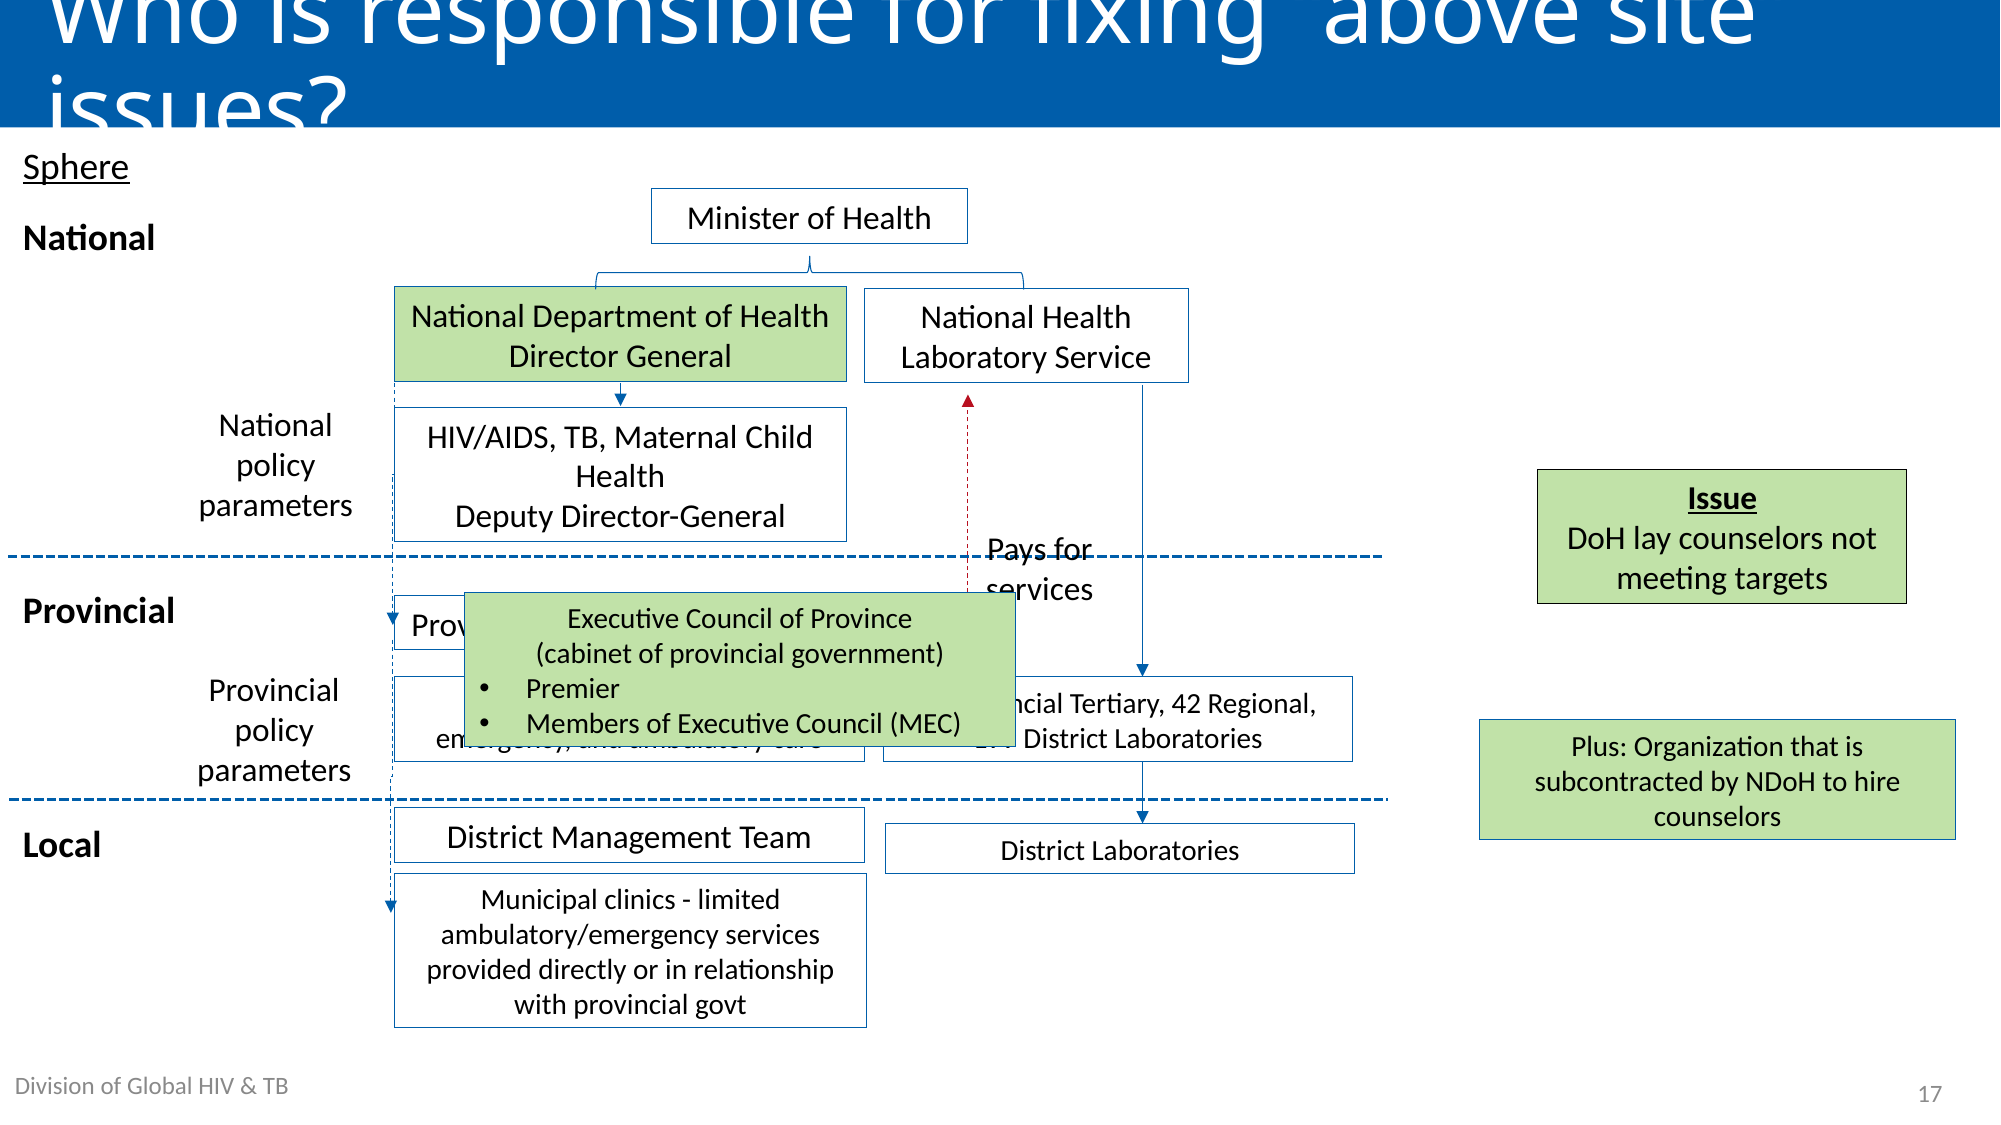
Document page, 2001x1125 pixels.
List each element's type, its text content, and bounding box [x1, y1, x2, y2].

text_box Pays for services [968, 557, 1142, 615]
text_box Provincial policy parameters [178, 660, 370, 796]
text_box Provincial clinics - hospital, emergency, and ambulatory care [394, 676, 865, 762]
text_box [595, 255, 1025, 290]
text_box 17 Provincial Tertiary, 42 Regional, 199 District Laboratories [883, 676, 1353, 762]
text_box HIV/AIDS, TB, Maternal Child Health Deputy Director-General [395, 407, 847, 542]
text_box Executive Council of Province (cabinet of provincial government) Premier Members of Executive Council (MEC) [464, 592, 1016, 747]
text_box Local [8, 812, 138, 873]
text_box National Department of Health Director General [394, 286, 847, 382]
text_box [864, 394, 968, 624]
text_box District Laboratories [885, 823, 1355, 874]
text_box Pays for services [968, 520, 1142, 556]
text_box Plus: Organization that is subcontracted by NDoH to hire counselors [1479, 719, 1956, 840]
text_box National [8, 205, 174, 266]
text_box National policy parameters [173, 396, 379, 531]
text_box National Health Laboratory Service [864, 288, 1189, 383]
title Who is responsible for fixing “above site” issues? [0, 0, 2000, 128]
slide_number 17 [1784, 1062, 1958, 1123]
text_box Municipal clinics - limited ambulatory/emergency services provided directly or in relationship with provincial govt [394, 873, 867, 1028]
text_box Sphere [8, 134, 174, 195]
text_box Minister of Health [651, 188, 968, 244]
text_box Issue DoH lay counselors not meeting targets [1537, 469, 1907, 604]
text_box Provincial Department of Health [394, 595, 464, 650]
text_box Provincial [8, 579, 204, 639]
text_box District Management Team [394, 807, 865, 863]
